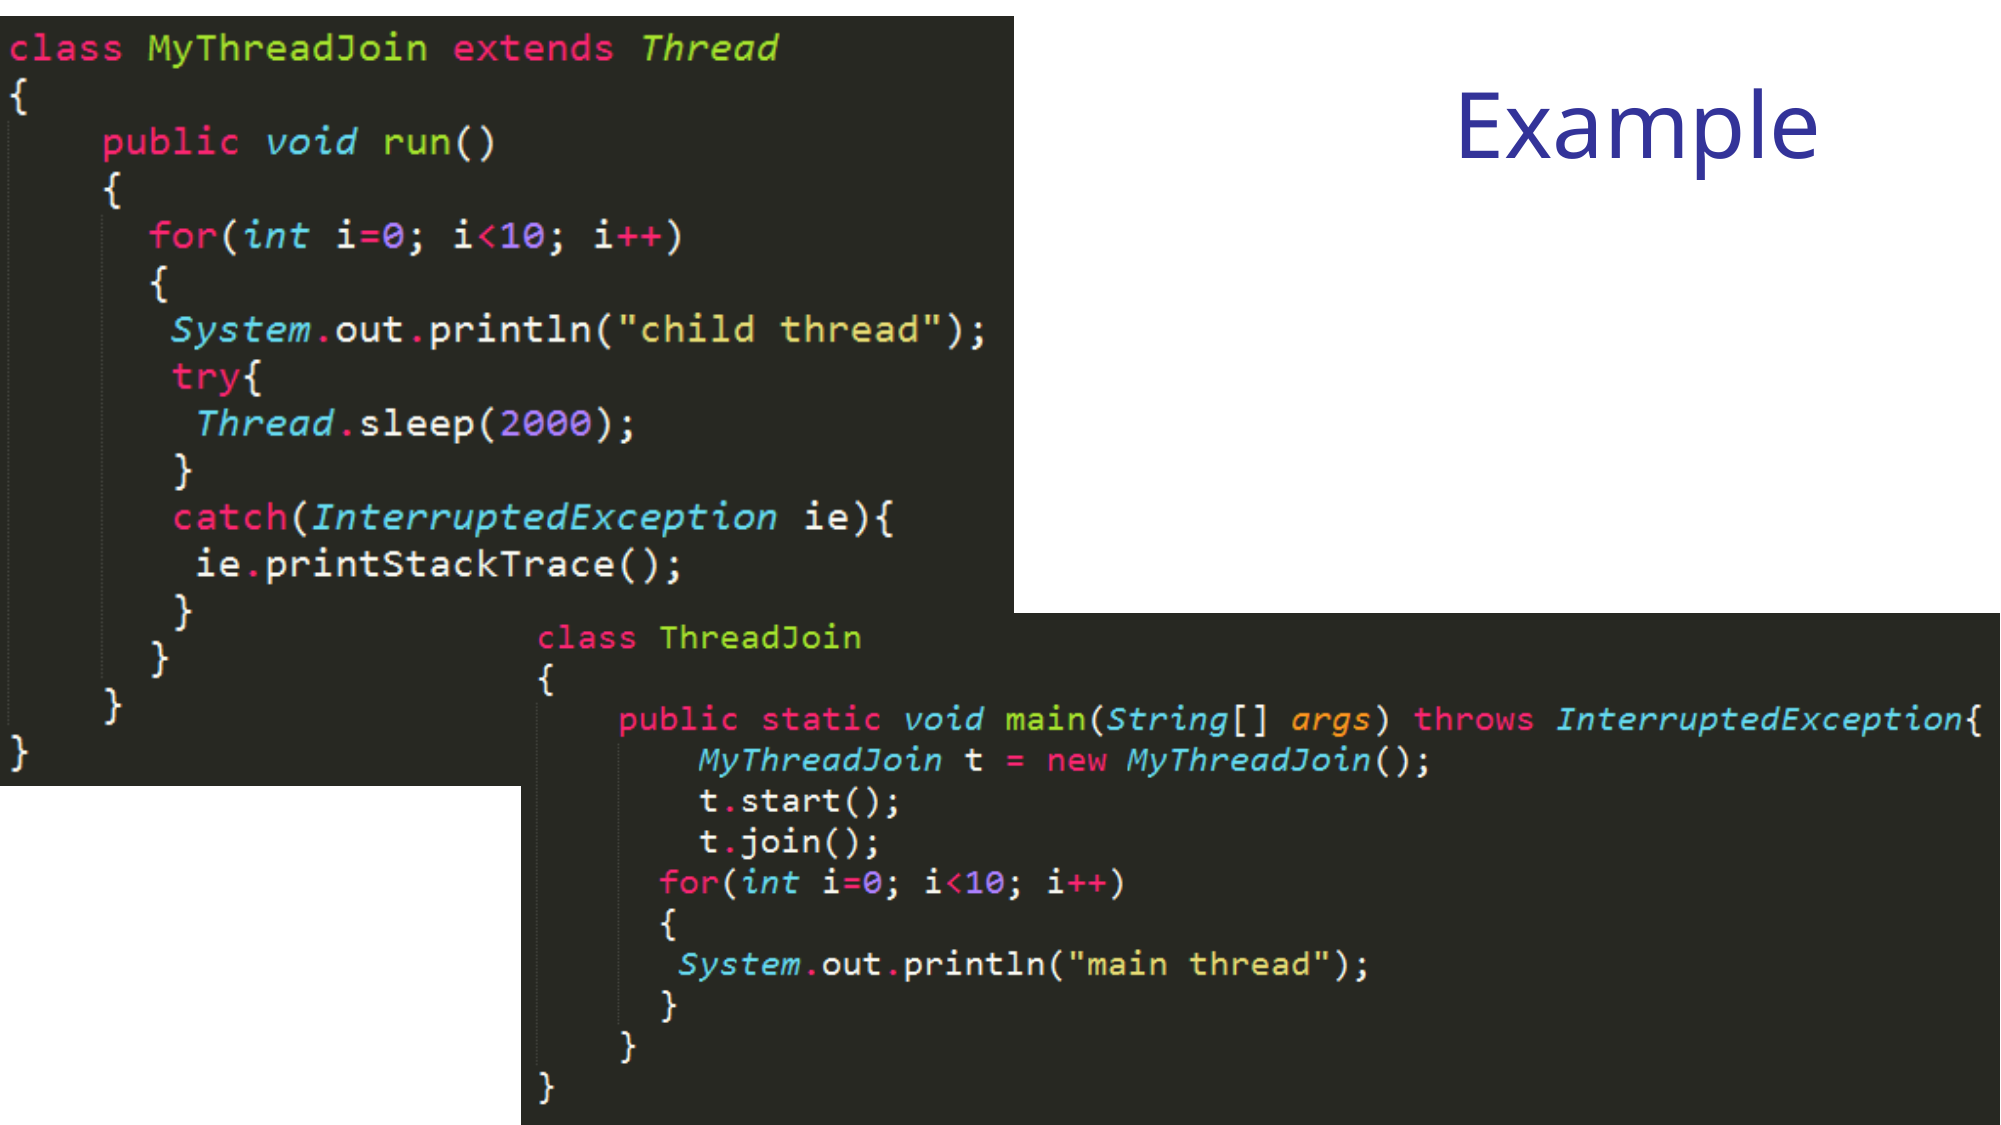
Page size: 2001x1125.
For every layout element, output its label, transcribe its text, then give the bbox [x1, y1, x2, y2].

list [0, 16, 1015, 786]
title Example [1438, 59, 1863, 278]
picture [521, 613, 2000, 1125]
